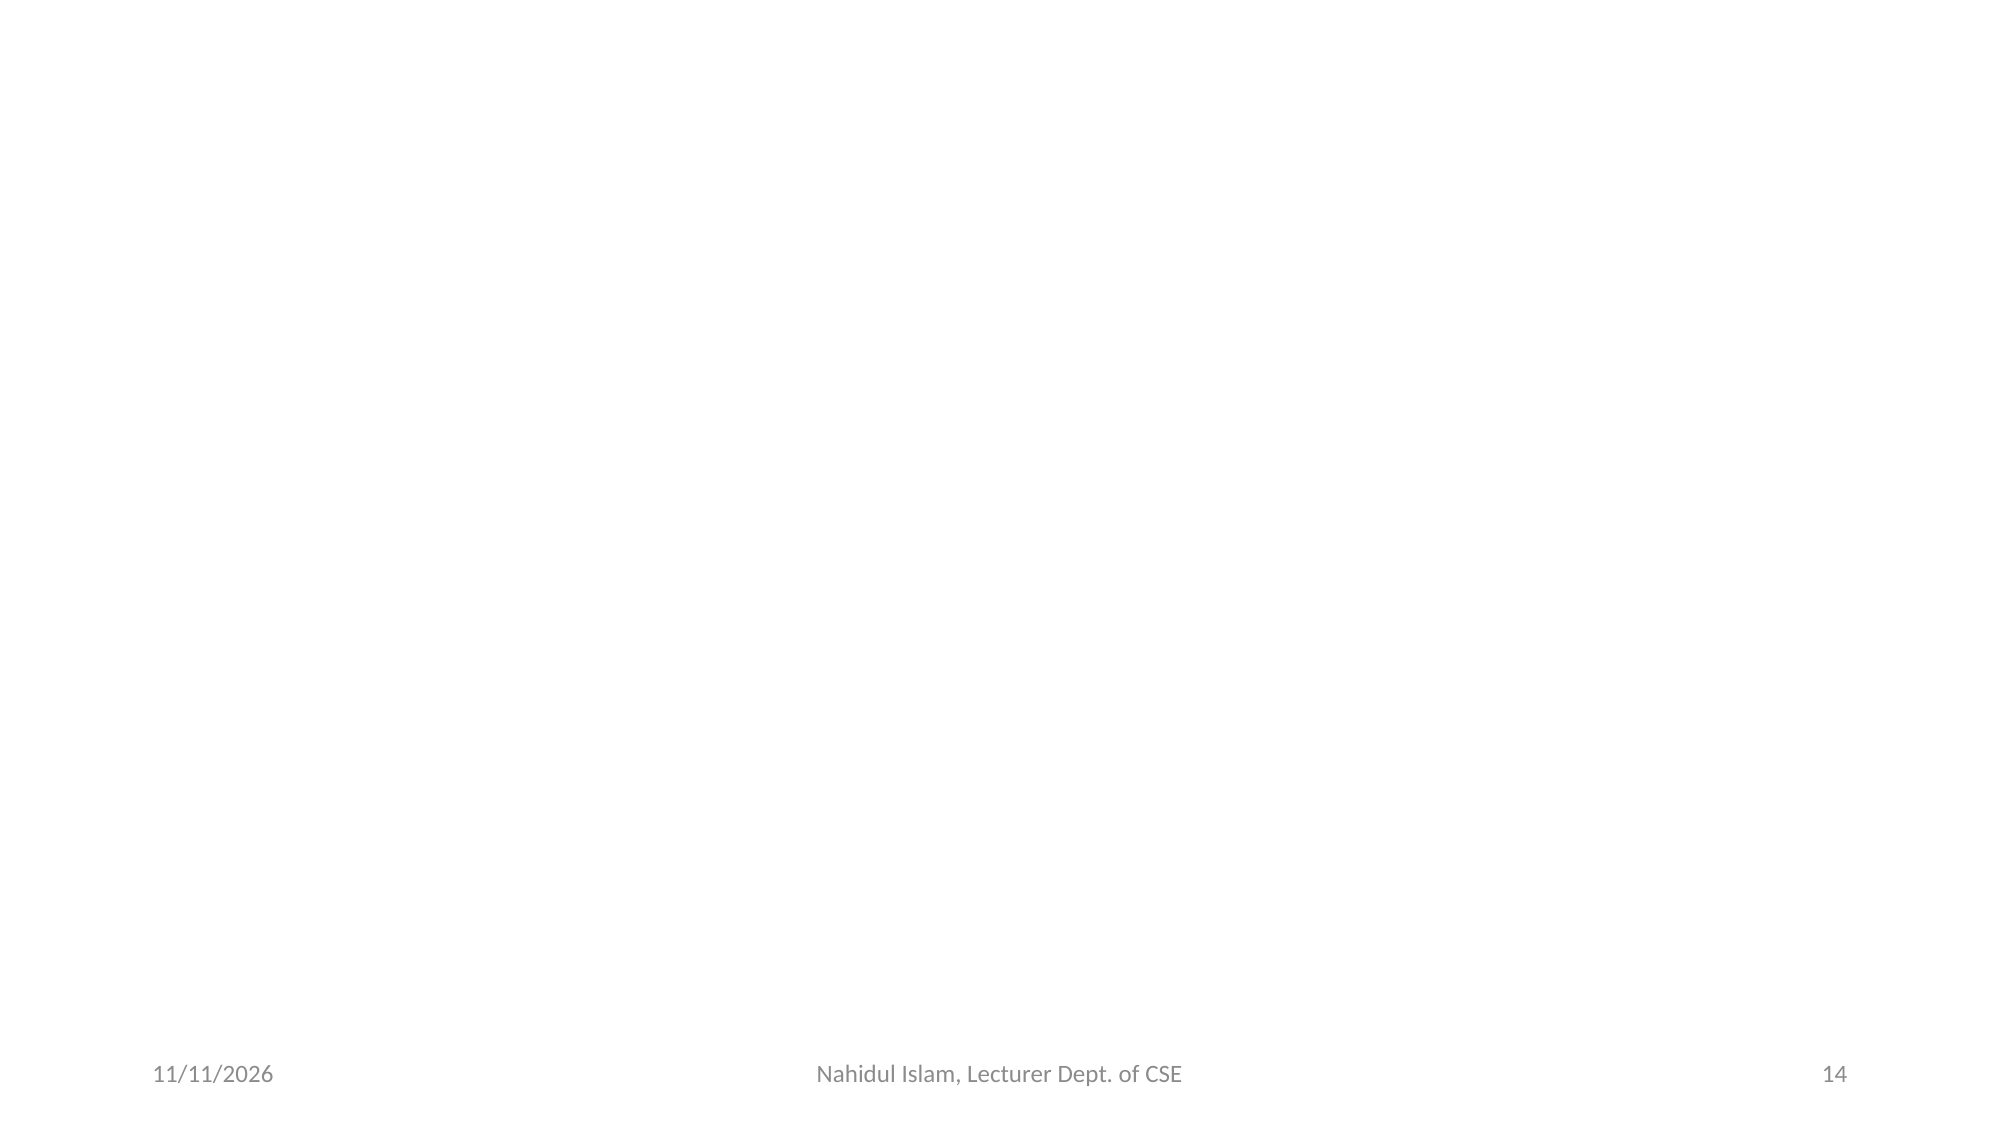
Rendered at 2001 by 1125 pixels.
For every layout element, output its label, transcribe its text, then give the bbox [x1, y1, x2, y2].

slide_number 14 [1412, 1042, 1863, 1103]
footer Nahidul Islam, Lecturer Dept. of CSE [662, 1042, 1338, 1103]
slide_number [137, 1042, 588, 1103]
